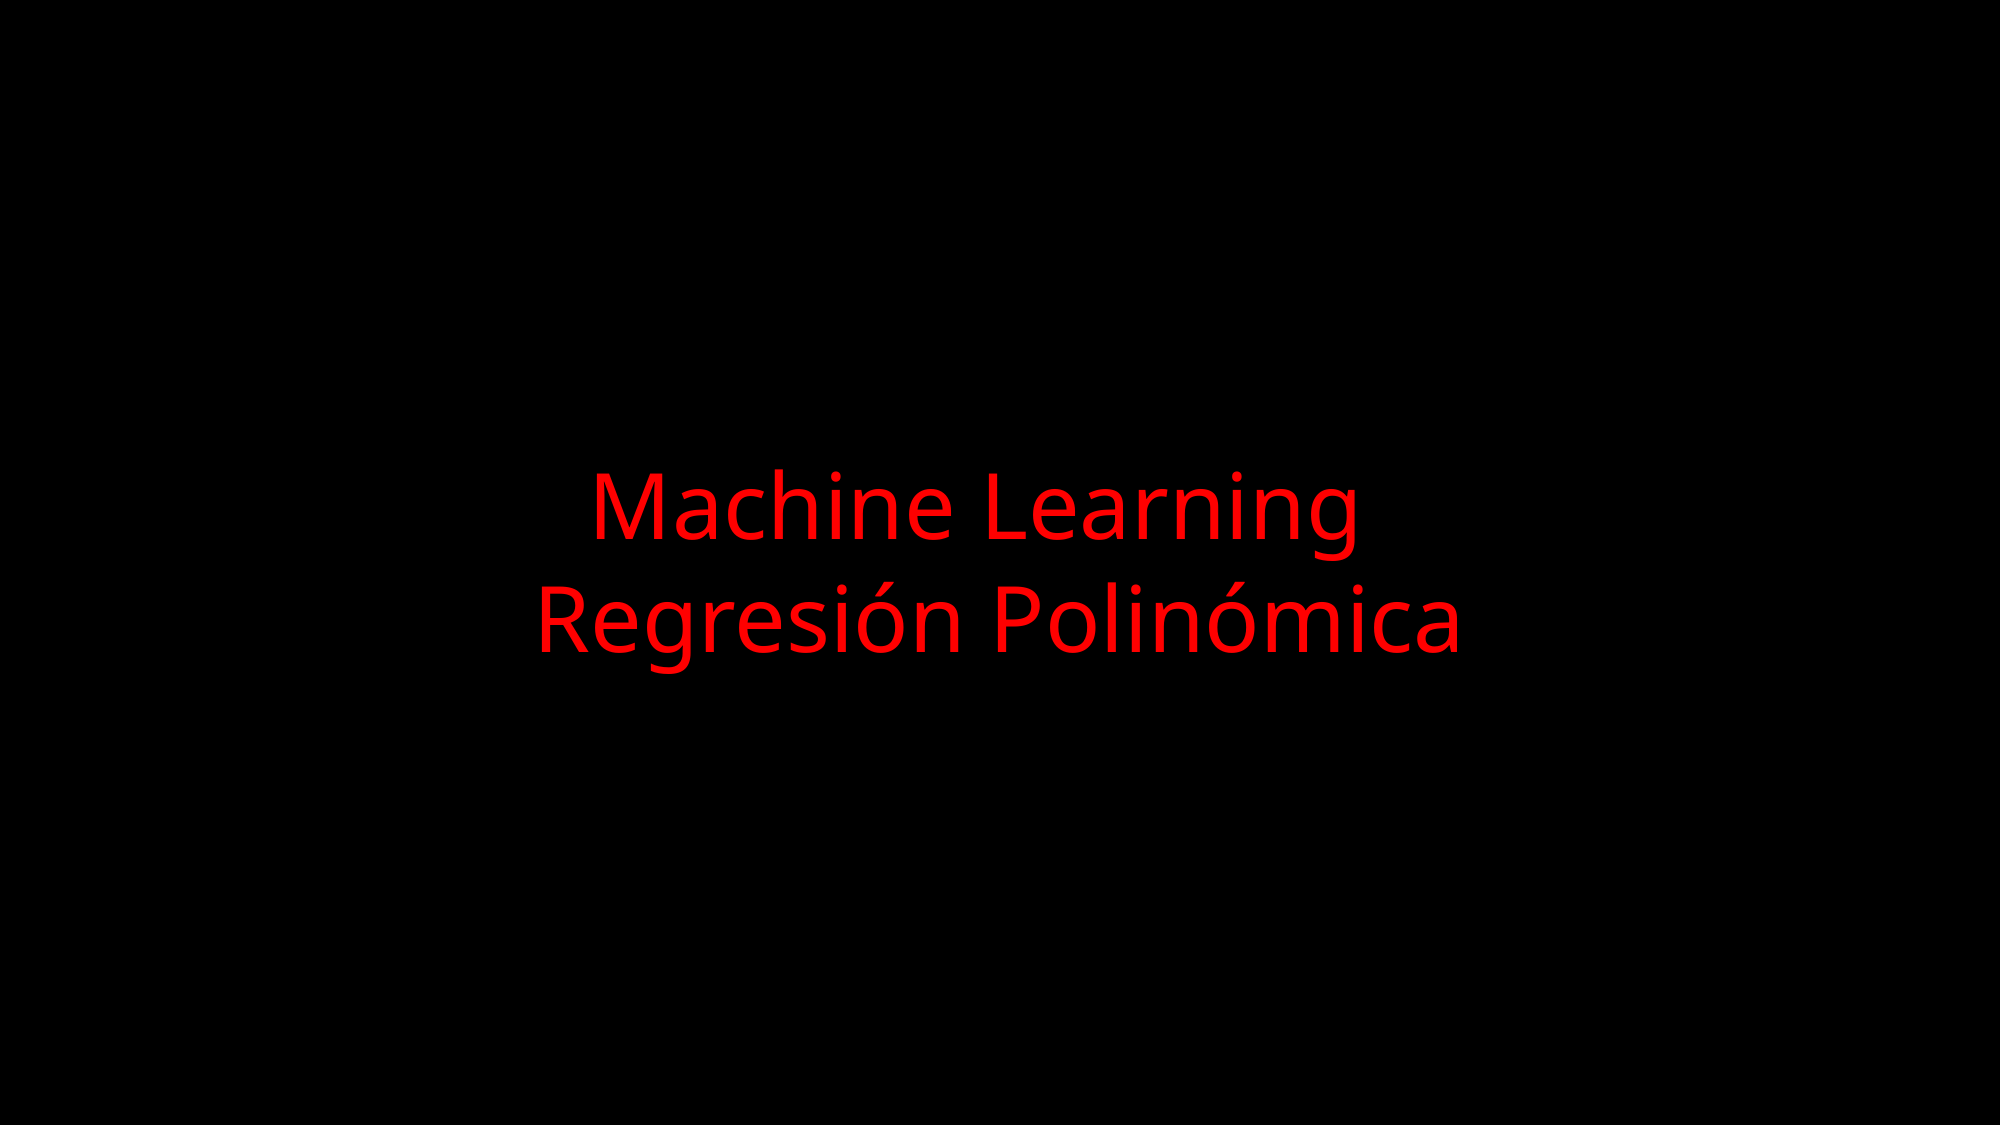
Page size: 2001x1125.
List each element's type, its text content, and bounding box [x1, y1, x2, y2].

text_box Machine Learning Regresión Polinómica [366, 398, 1634, 727]
